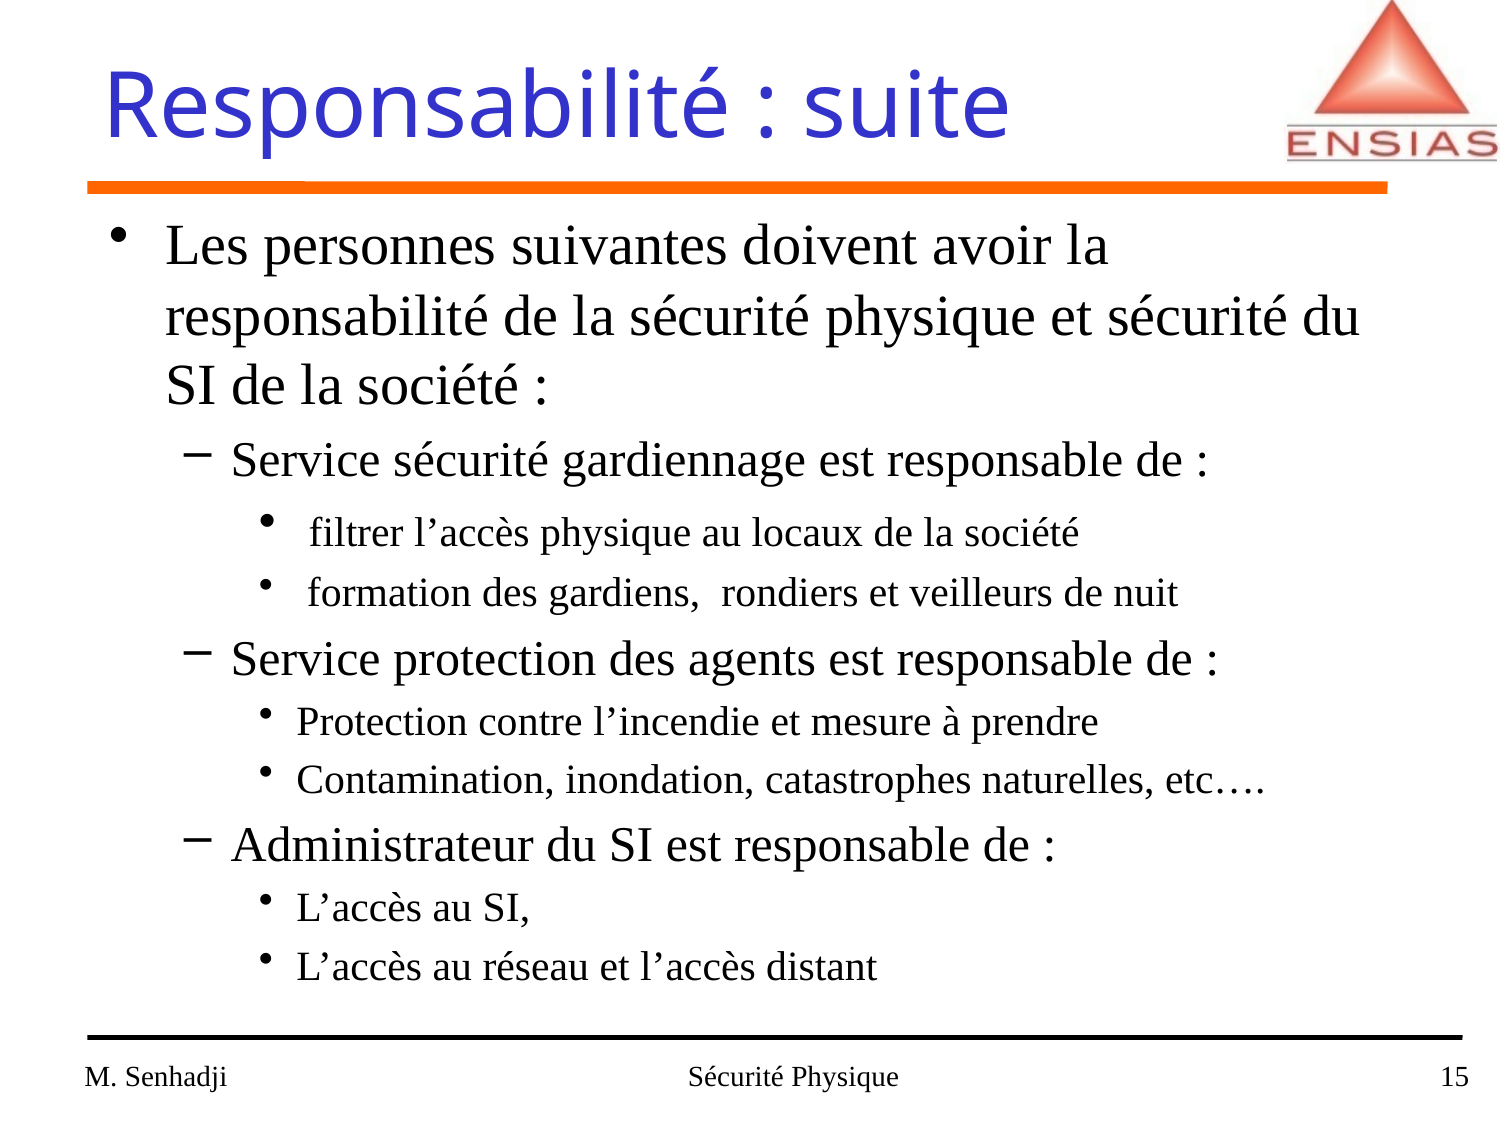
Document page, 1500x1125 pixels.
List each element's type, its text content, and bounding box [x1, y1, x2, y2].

list Les personnes suivantes doivent avoir la responsabilité de la sécurité physique et sécurité du SI de la société : Service sécurité gardiennage est responsable de : filtrer l’accès physique au locaux de la société formation des gardiens, rondiers et veilleurs de nuit Service protection des agents est responsable de : Protection contre l’incendie et mesure à prendre Contamination, inondation, catastrophes naturelles, etc…. Administrateur du SI est responsable de : L’accès au SI, L’accès au réseau et l’accès distant [93, 198, 1407, 1032]
picture [1284, 0, 1500, 164]
title Responsabilité : suite [87, 37, 1363, 165]
